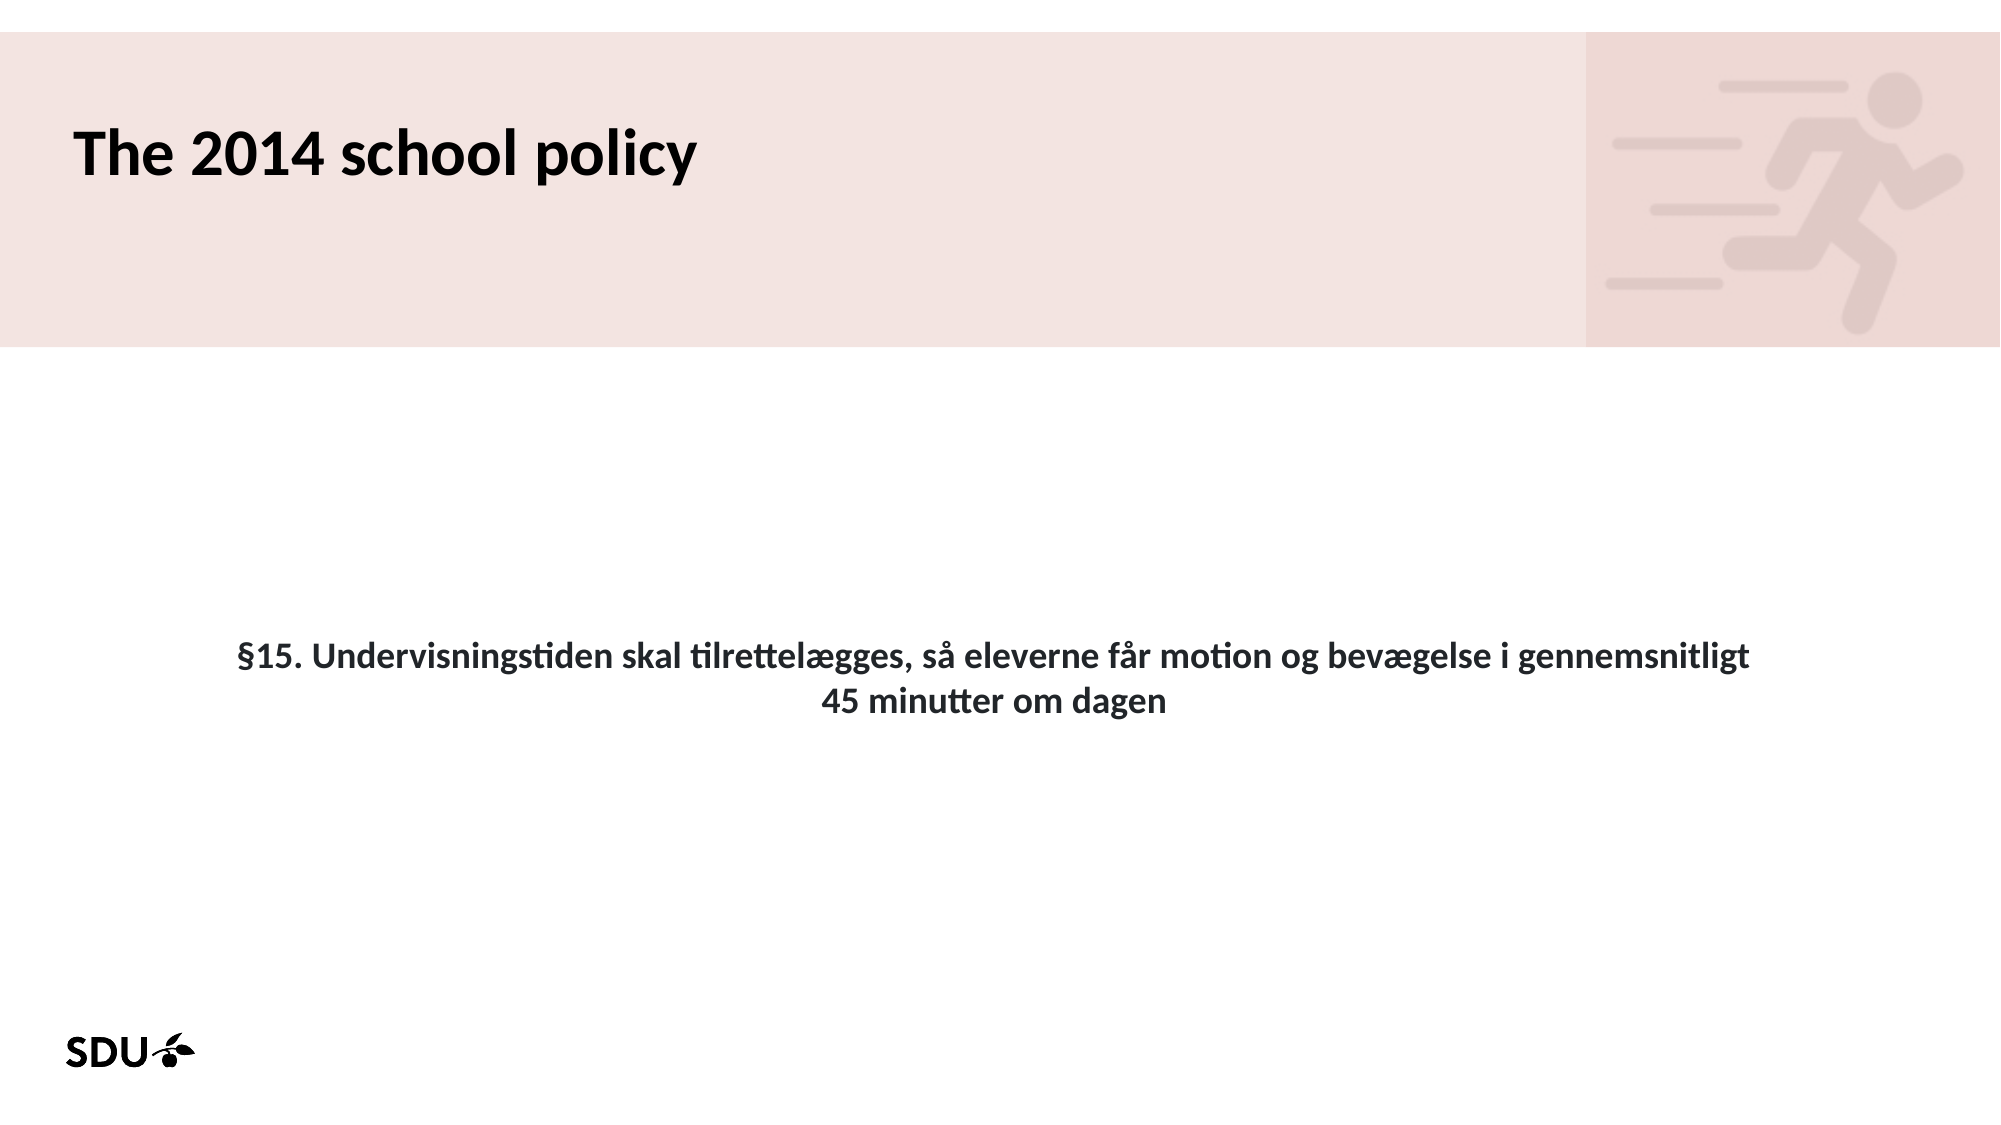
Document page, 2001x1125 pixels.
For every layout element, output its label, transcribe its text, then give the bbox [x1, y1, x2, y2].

text_box [0, 31, 1587, 348]
text_box §15. Undervisningstiden skal tilrettelægges, så eleverne får motion og bevægelse i gennemsnitligt 45 minutter om dagen [217, 630, 1772, 721]
text_box The 2014 school policy [73, 108, 1585, 189]
picture [1585, 32, 2000, 348]
